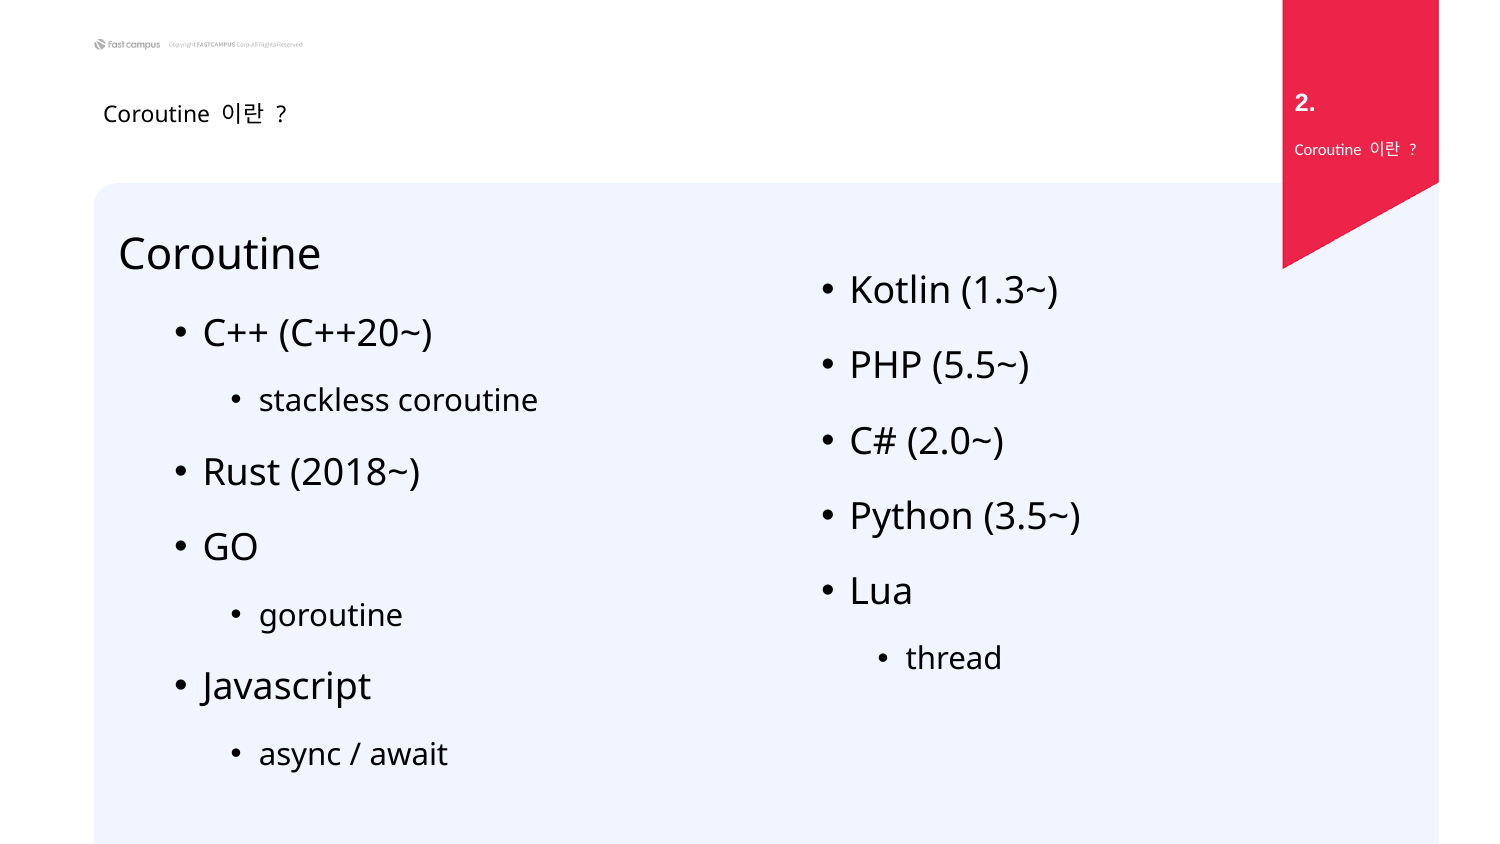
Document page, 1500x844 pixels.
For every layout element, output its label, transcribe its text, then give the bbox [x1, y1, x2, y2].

text_box Coroutine 이란 ? [1281, 135, 1438, 184]
text_box 2. [1281, 86, 1438, 135]
text_box Kotlin (1.3~) PHP (5.5~) C# (2.0~) Python (3.5~) Lua thread [749, 175, 1397, 828]
picture [0, 0, 1500, 844]
title Coroutine 이란 ? [103, 95, 1281, 167]
list Coroutine C++ (C++20~) stackless coroutine Rust (2018~) GO goroutine Javascript async / await [103, 192, 750, 844]
